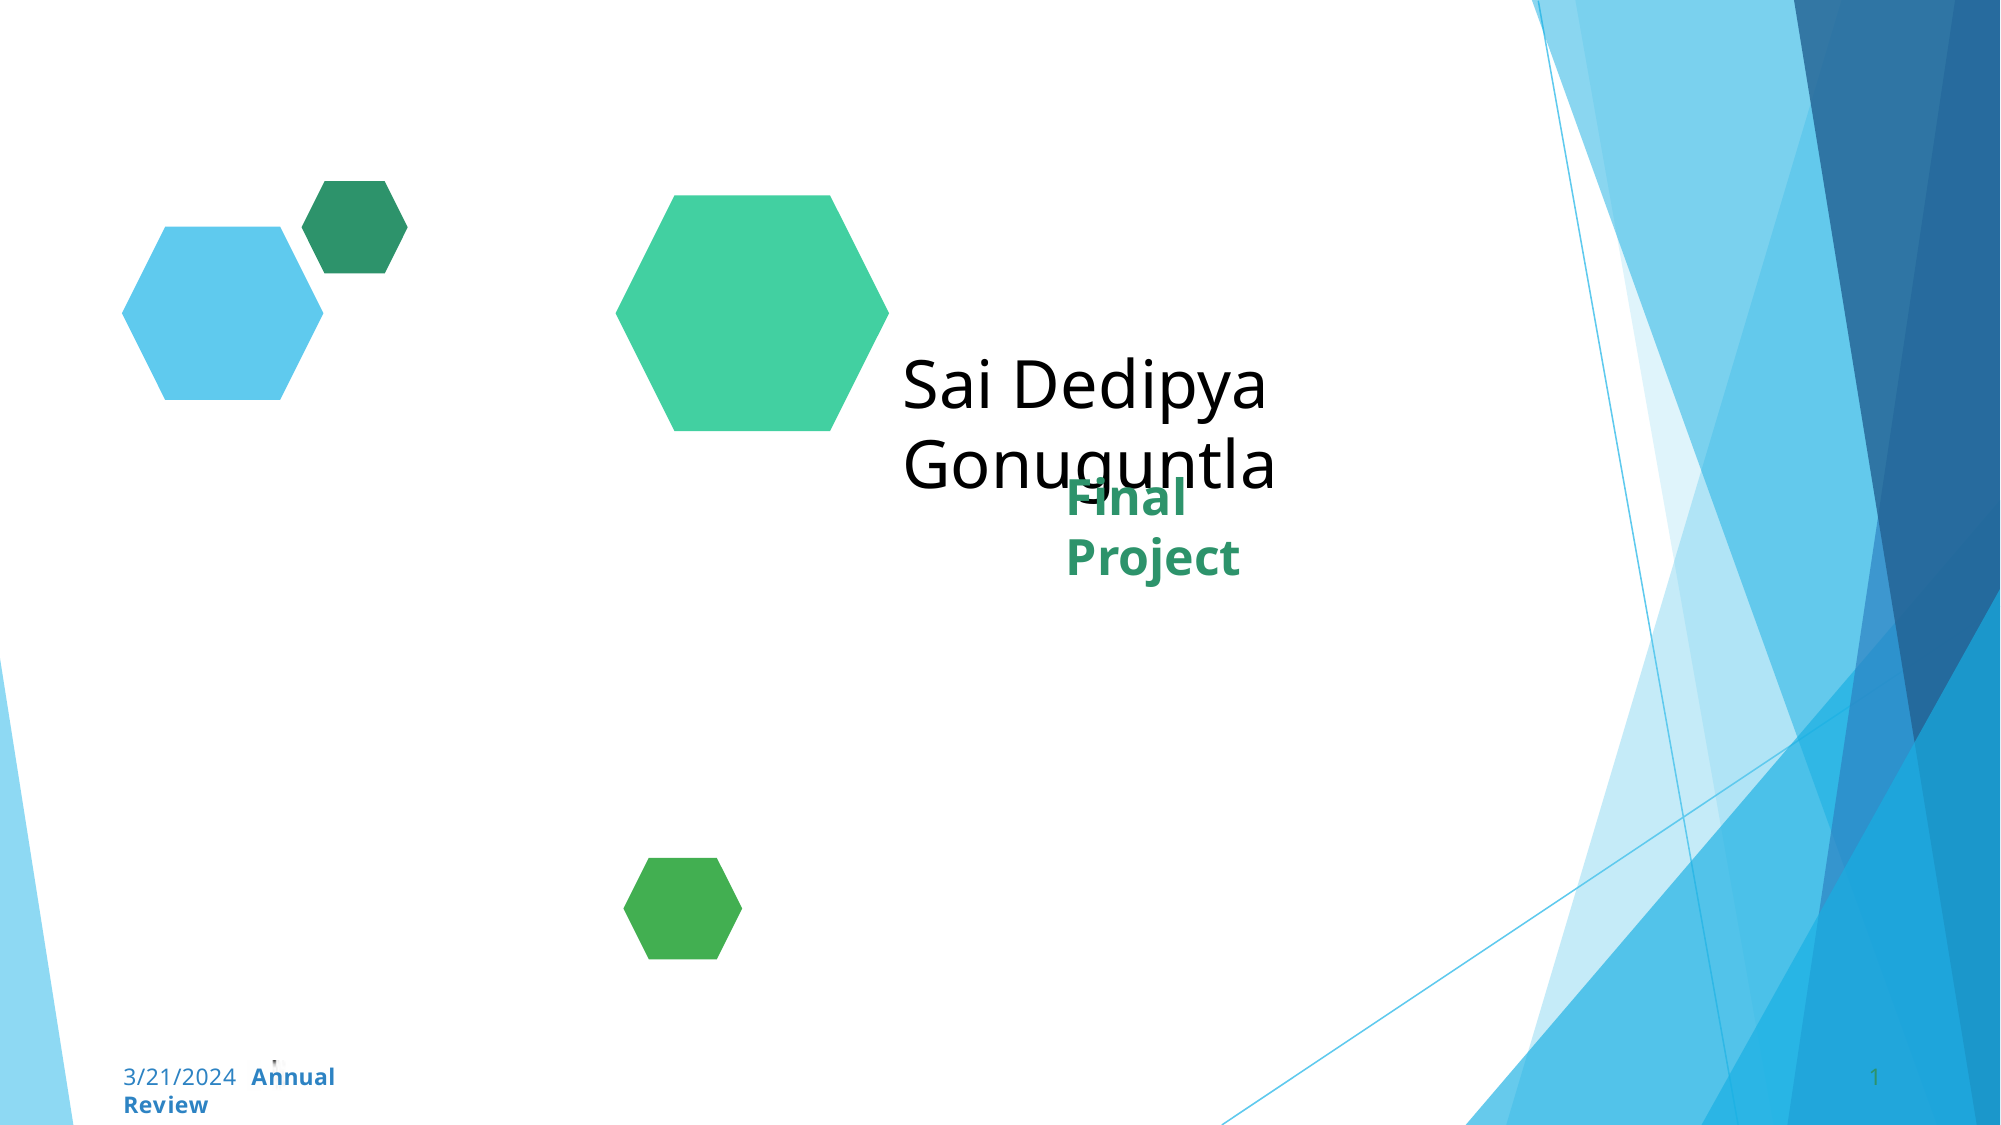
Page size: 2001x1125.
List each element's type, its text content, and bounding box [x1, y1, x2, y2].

picture [110, 1060, 463, 1094]
slide_number 1 [1862, 1061, 1888, 1125]
text_box Final Project [1063, 462, 1369, 585]
title Sai Dedipya Gonuguntla [375, 339, 1638, 530]
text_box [121, 180, 408, 401]
text_box 3/21/2024 Annual Review [121, 1103, 417, 1118]
text_box [623, 857, 743, 960]
text_box [615, 195, 890, 339]
